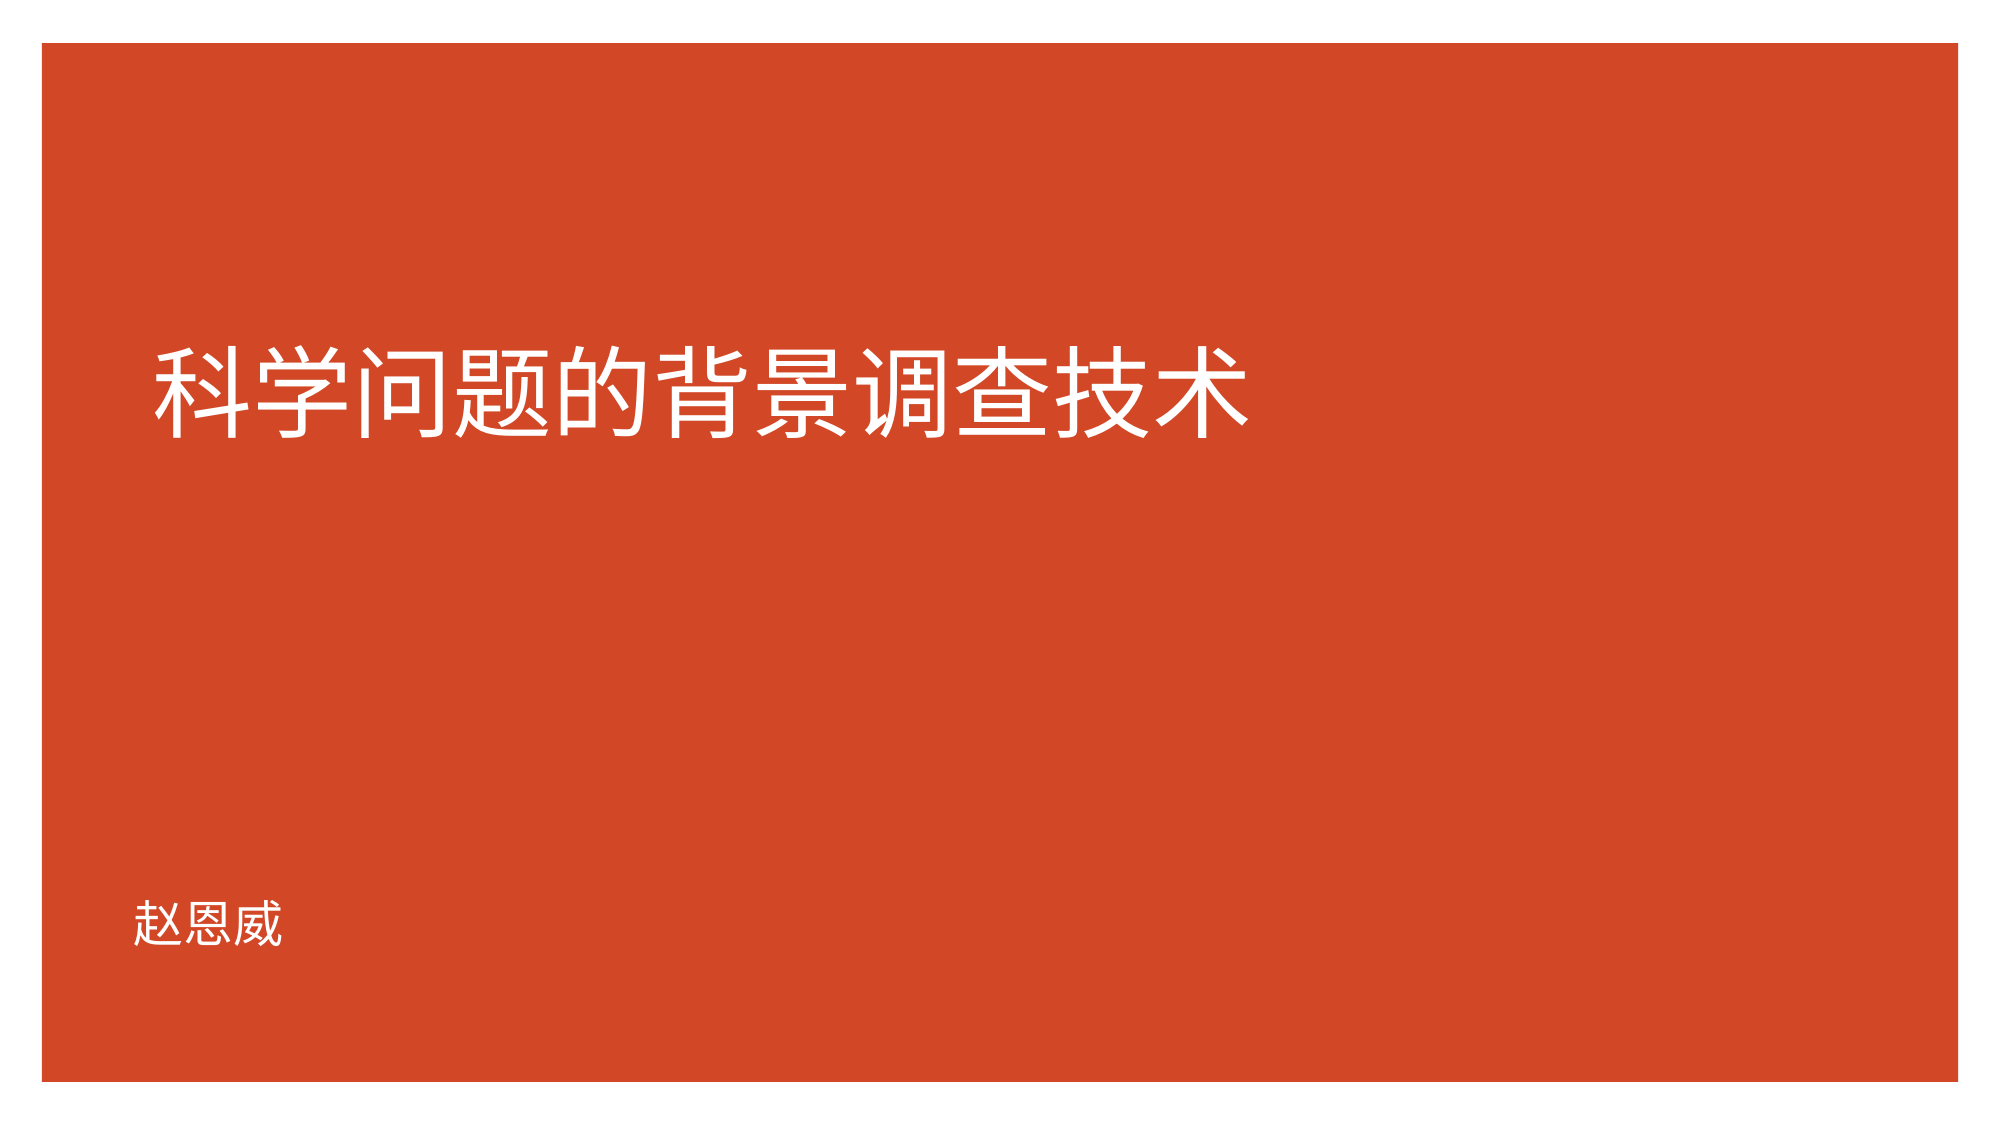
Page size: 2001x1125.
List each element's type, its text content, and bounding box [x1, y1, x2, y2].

title 科学问题的背景调查技术 [137, 190, 1863, 583]
subtitle 赵恩威 [118, 840, 1691, 1028]
